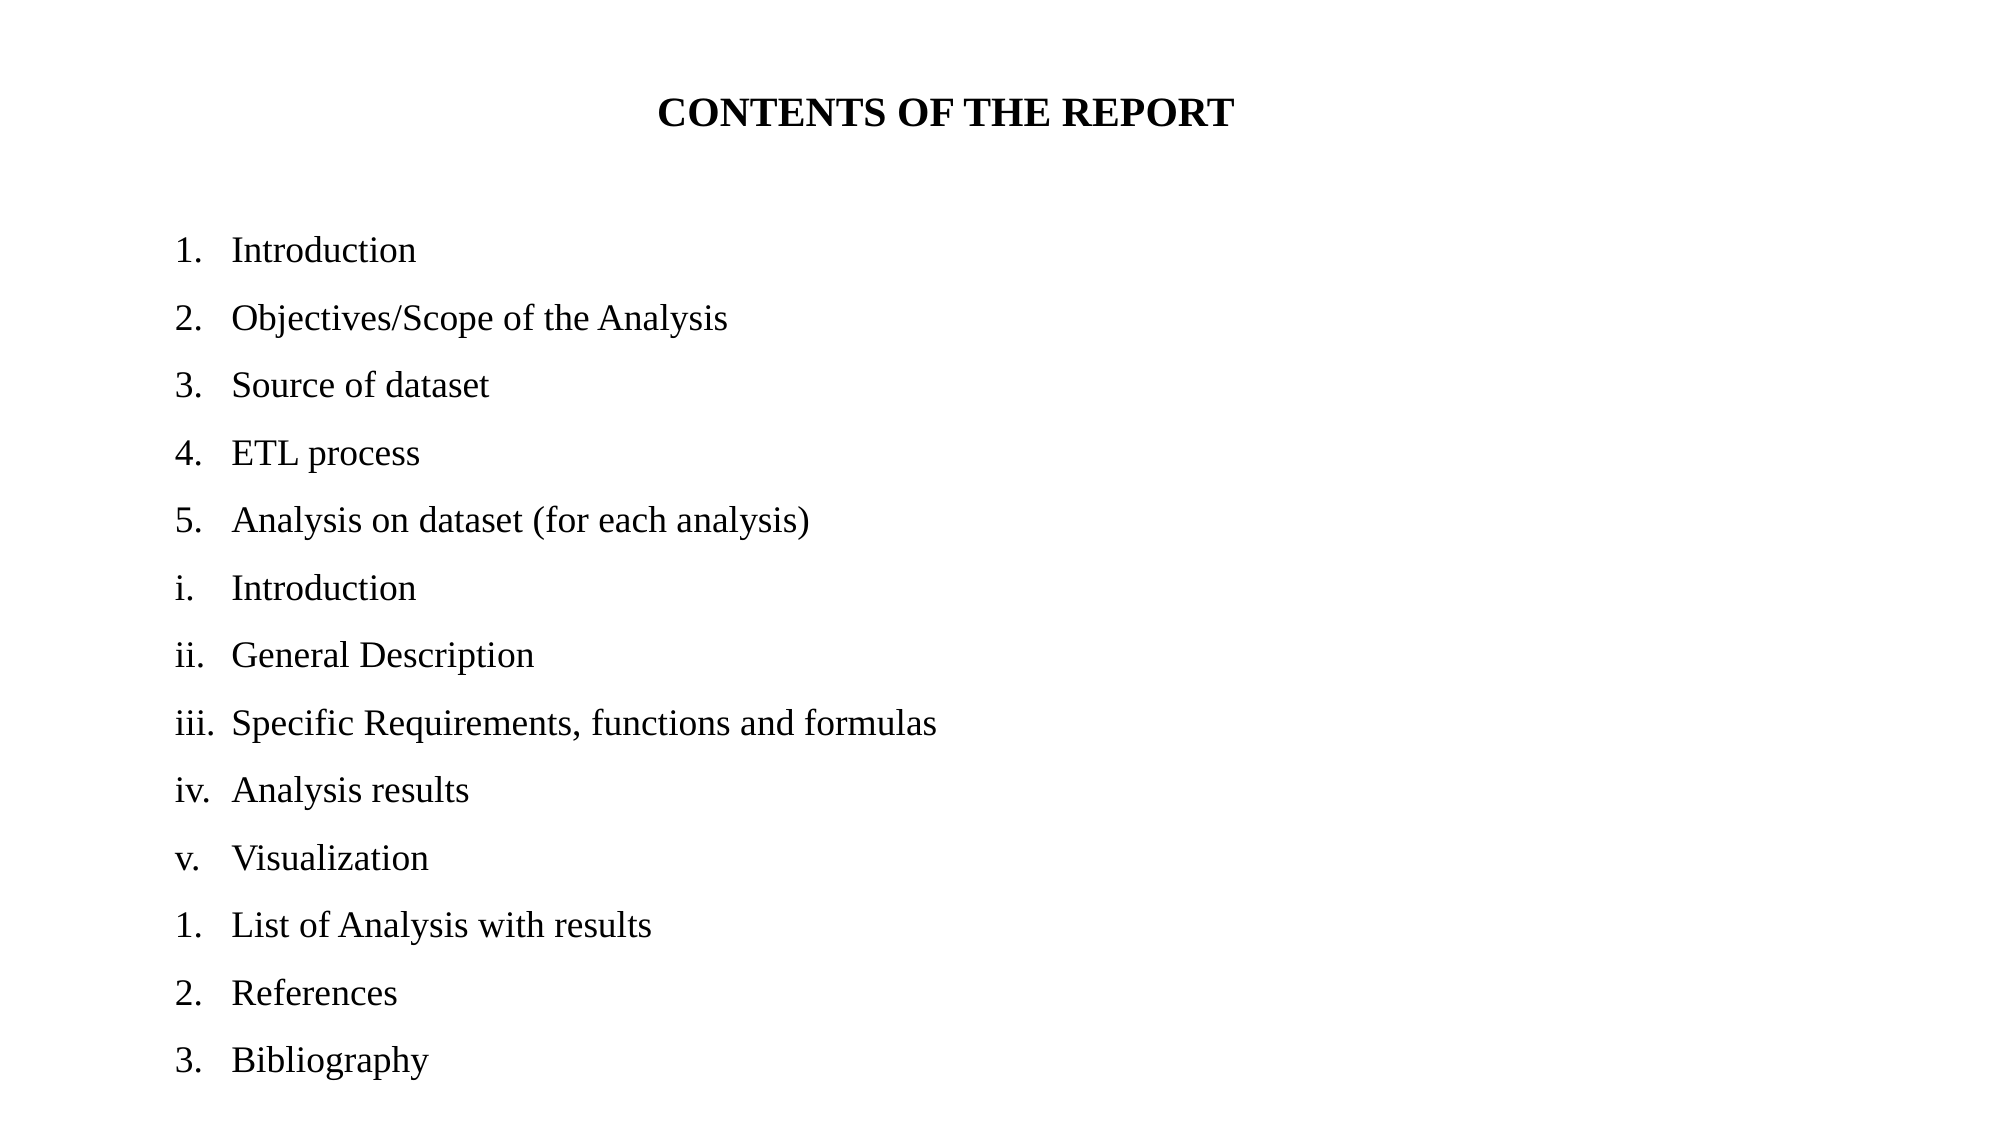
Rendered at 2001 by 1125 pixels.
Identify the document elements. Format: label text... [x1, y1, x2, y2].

text_box CONTENTS OF THE REPORT Introduction Objectives/Scope of the Analysis Source of dataset ETL process Analysis on dataset (for each analysis) Introduction General Description Specific Requirements, functions and formulas Analysis results Visualization List of Analysis with results References Bibliography [160, 77, 1732, 1125]
